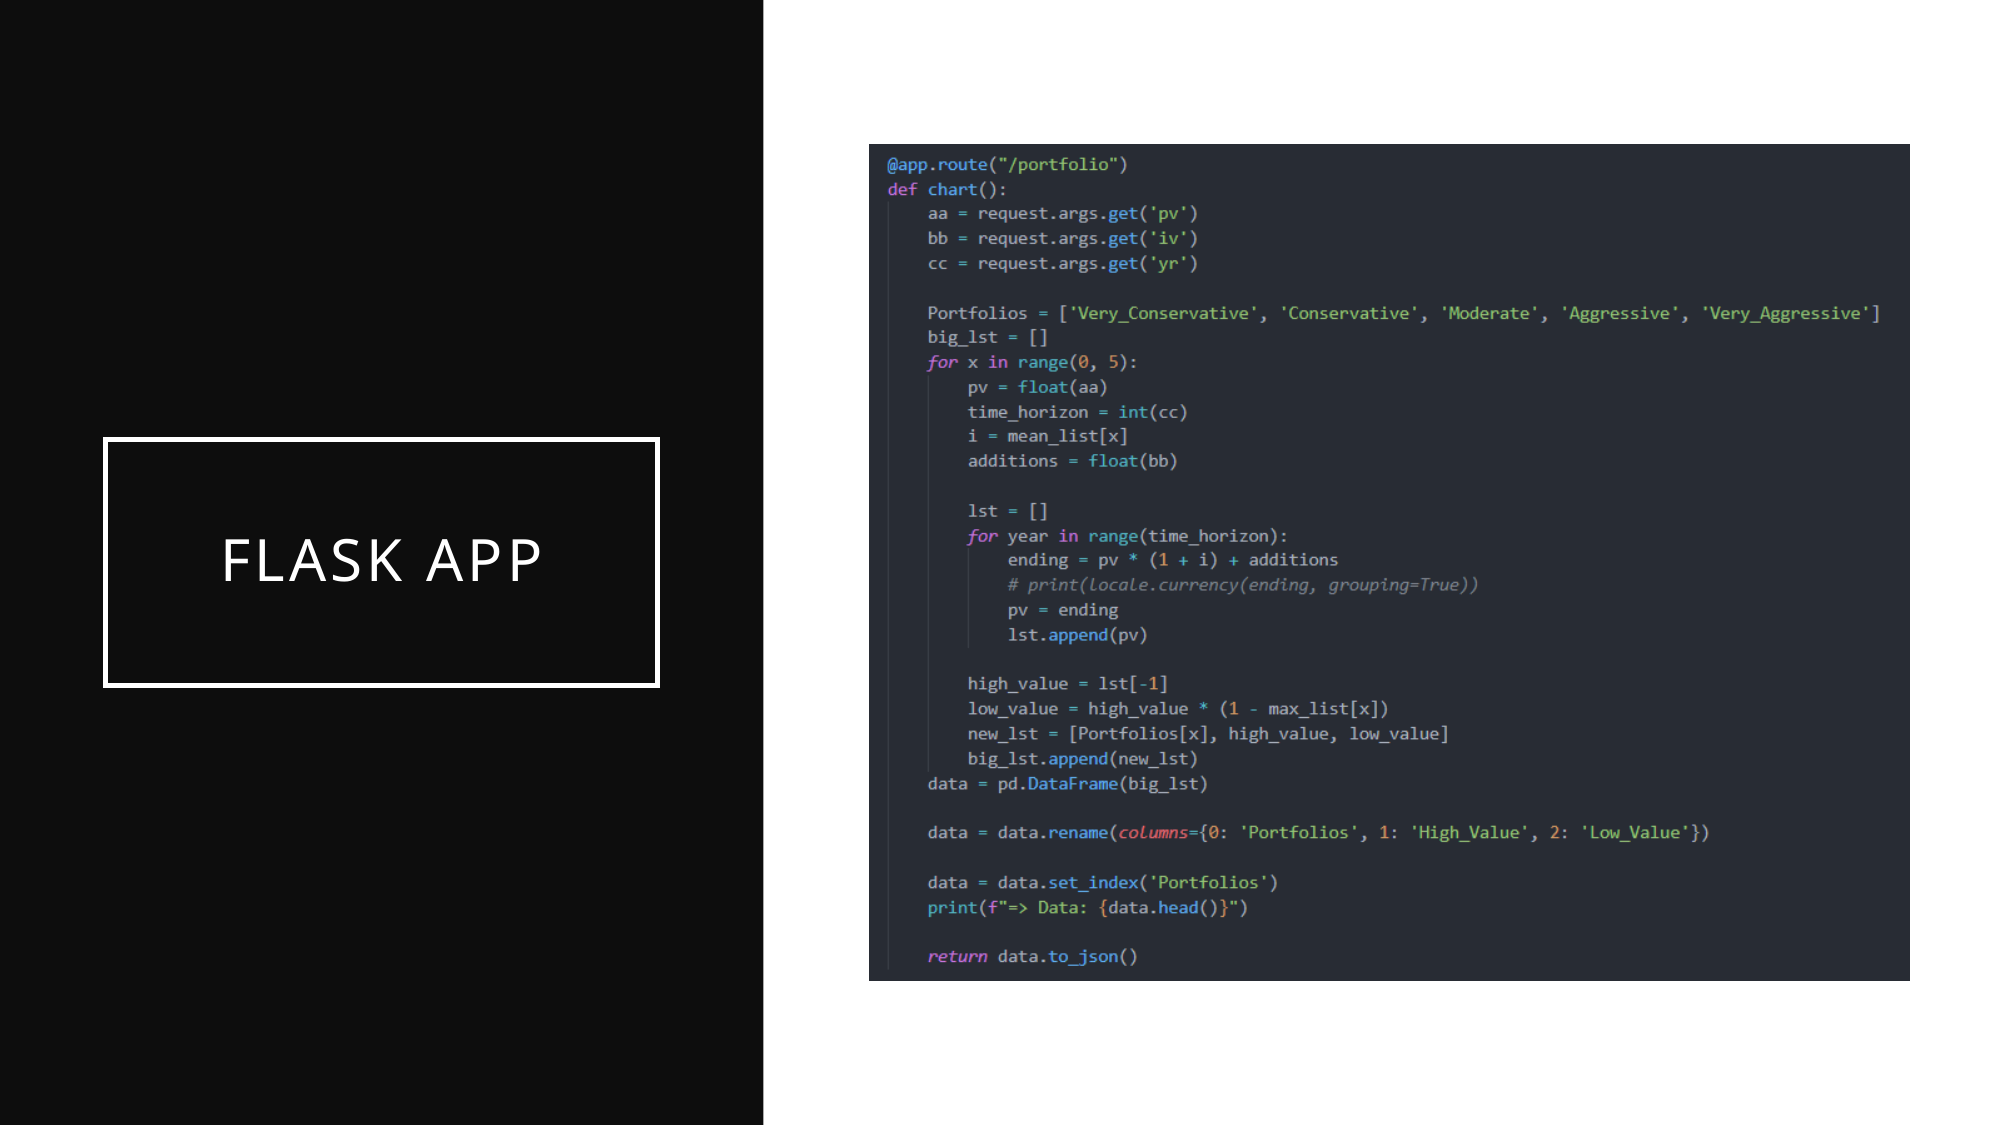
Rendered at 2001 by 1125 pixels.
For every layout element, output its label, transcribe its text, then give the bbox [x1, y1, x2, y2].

title Flask app [103, 437, 660, 688]
text_box [764, 0, 2000, 1125]
text_box [0, 0, 764, 1125]
picture [868, 144, 1910, 981]
